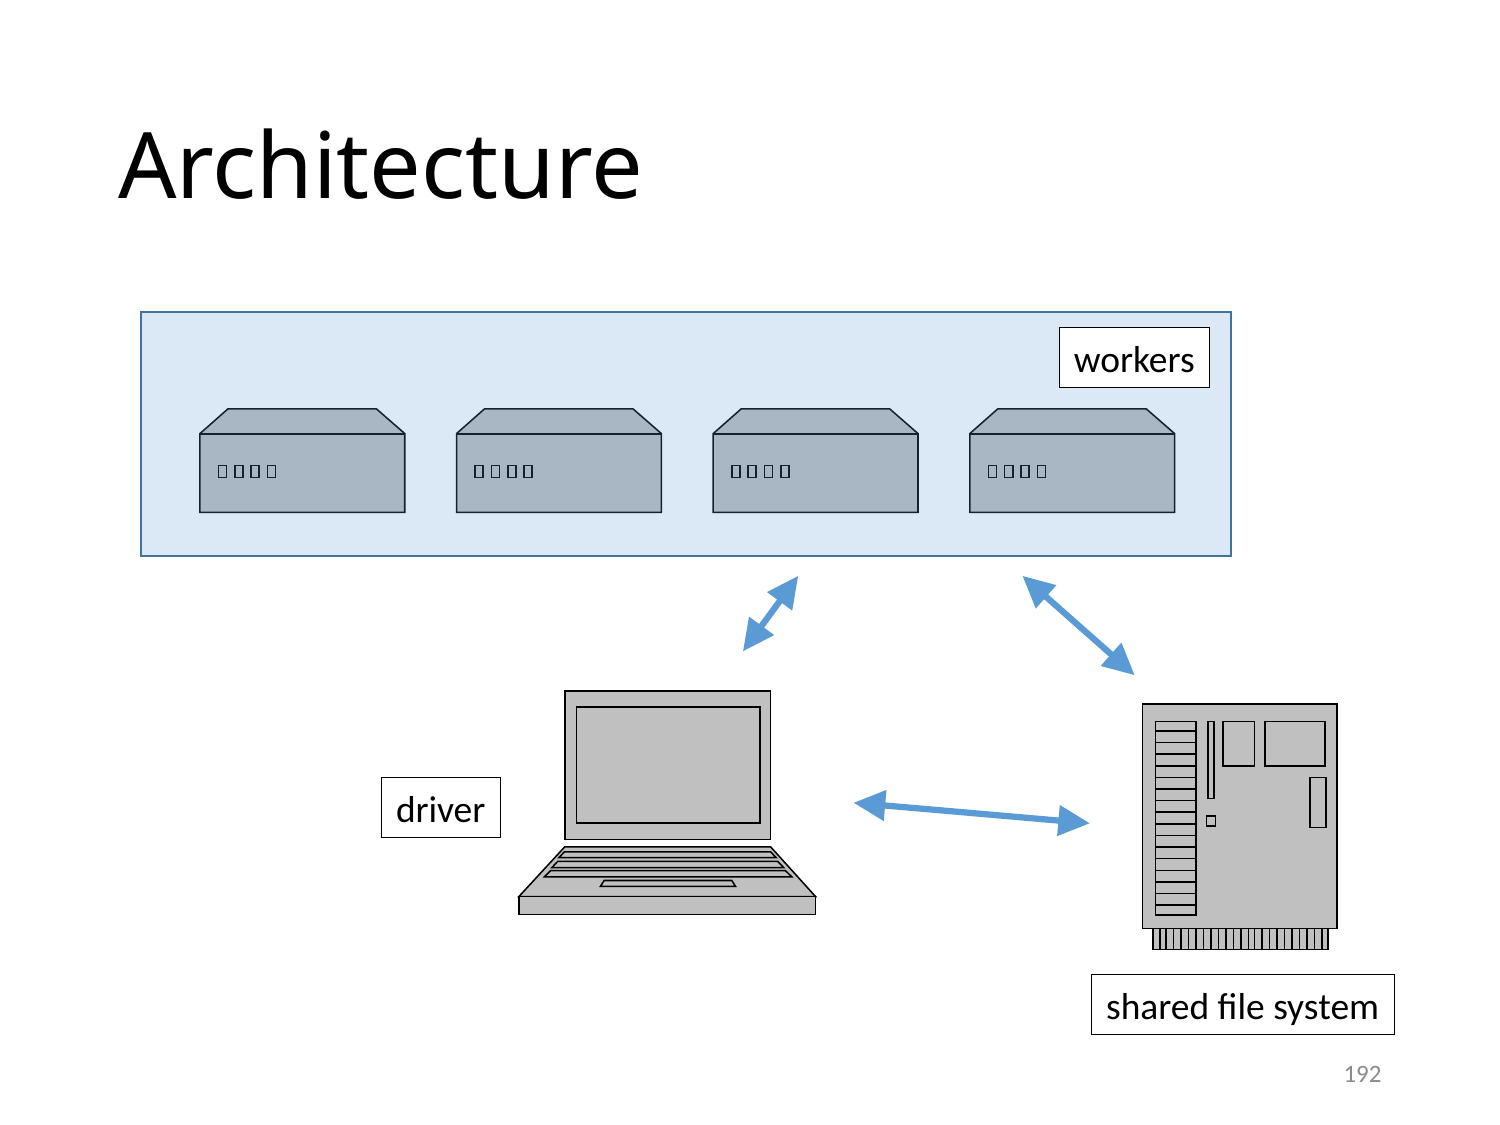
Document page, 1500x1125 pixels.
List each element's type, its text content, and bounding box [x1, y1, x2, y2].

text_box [743, 576, 799, 652]
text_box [380, 691, 816, 915]
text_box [1089, 703, 1397, 1035]
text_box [141, 311, 1231, 556]
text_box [1022, 576, 1135, 675]
title Architecture [103, 59, 1397, 278]
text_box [853, 802, 1090, 824]
slide_number 192 [1059, 1042, 1397, 1103]
